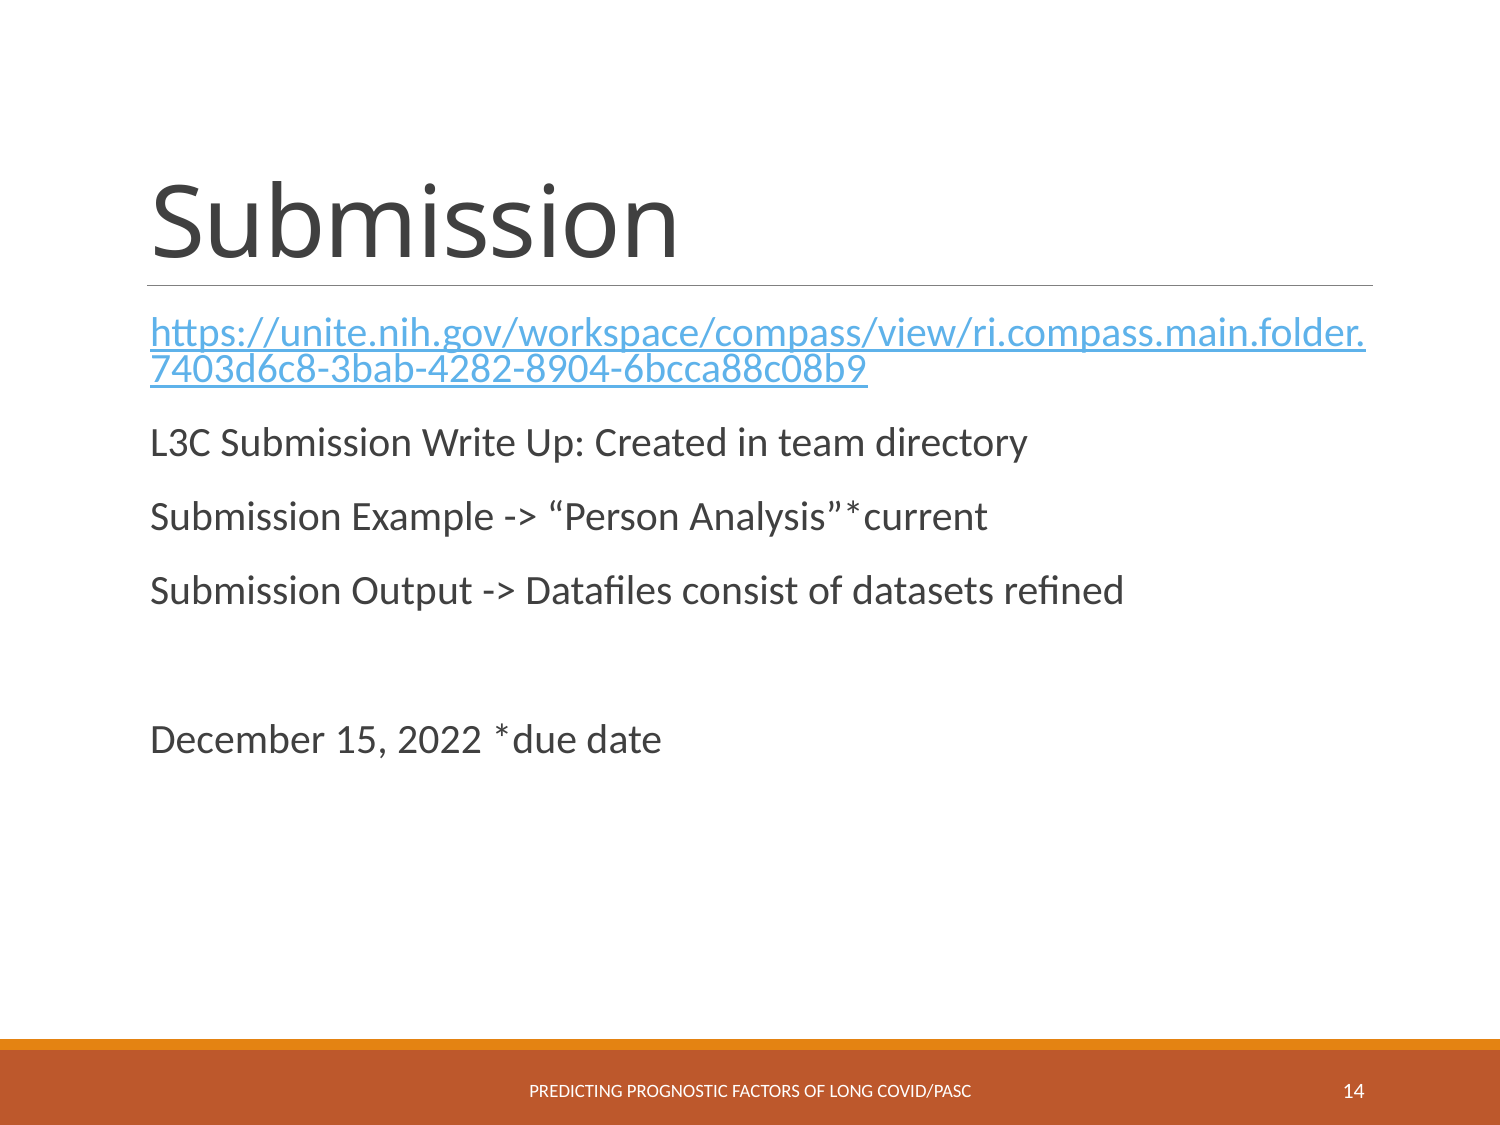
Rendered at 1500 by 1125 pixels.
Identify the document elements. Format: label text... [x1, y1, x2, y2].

footer Predicting Prognostic Factors of Long COVID/PASC [453, 1059, 1047, 1120]
list https://unite.nih.gov/workspace/compass/view/ri.compass.main.folder.7403d6c8-3bab-4282-8904-6bcca88c08b9 L3C Submission Write Up: Created in team directory Submission Example -> “Person Analysis”*current Submission Output -> Datafiles consist of datasets refined December 15, 2022 *due date [135, 302, 1373, 963]
slide_number 14 [1218, 1059, 1380, 1120]
title Submission [135, 47, 1373, 285]
